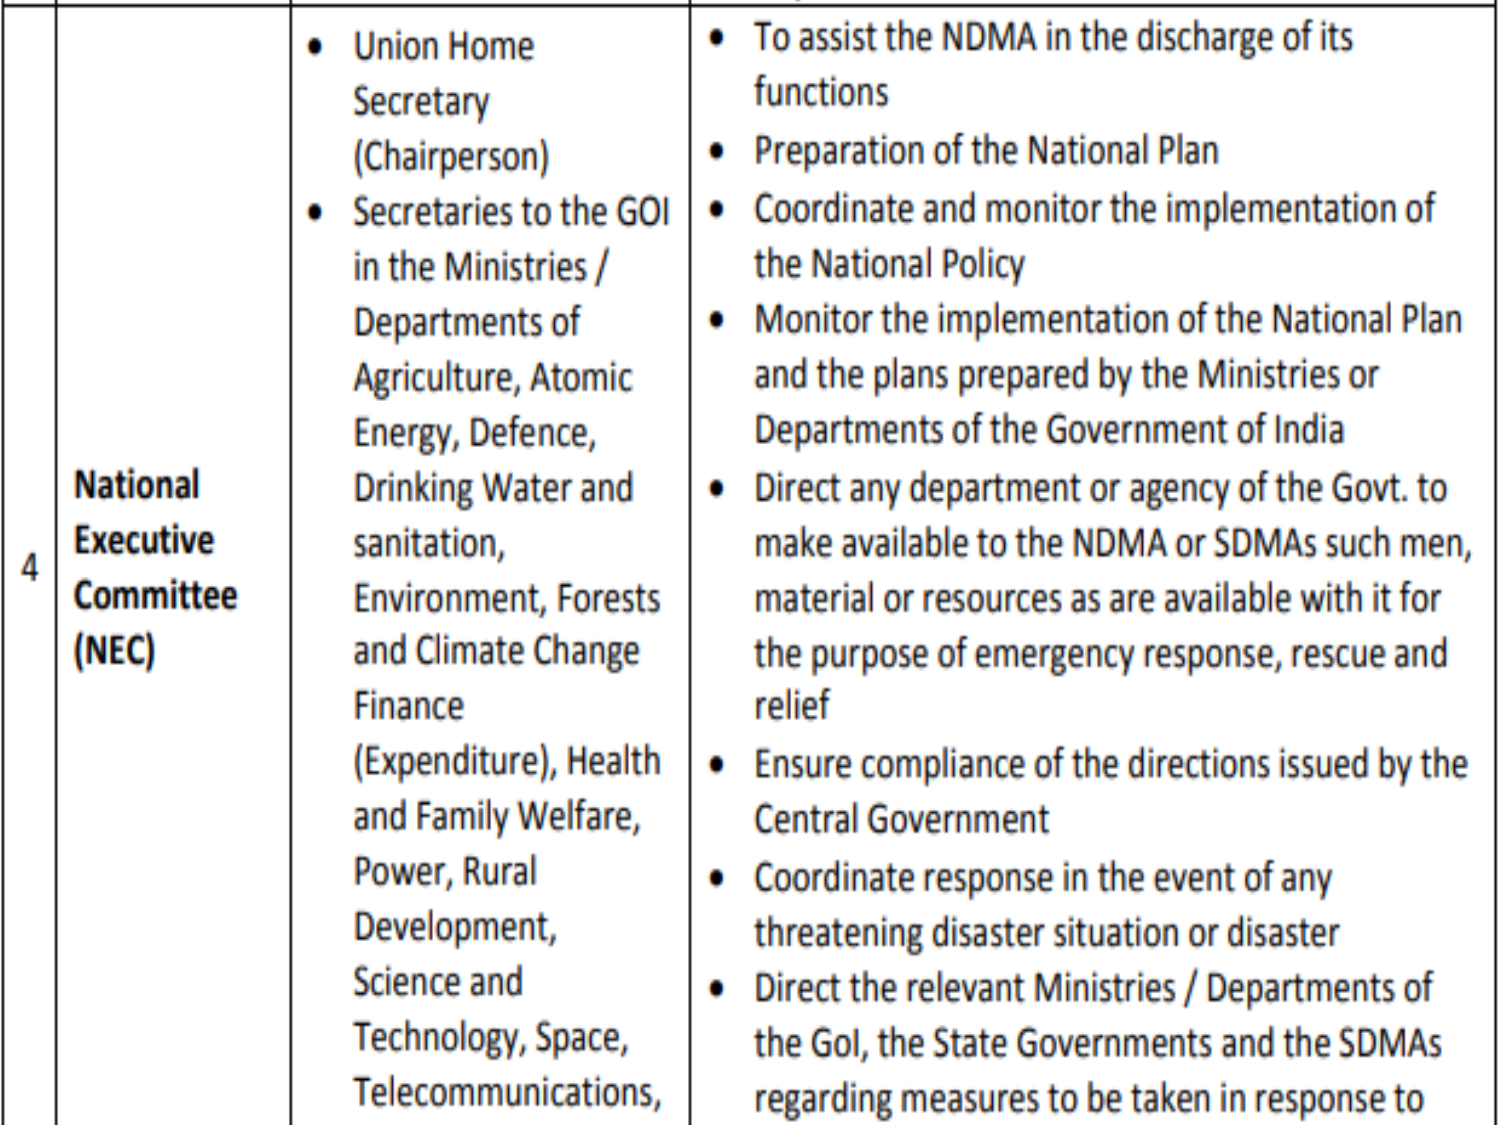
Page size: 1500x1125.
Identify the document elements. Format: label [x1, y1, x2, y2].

list [0, 0, 1500, 1125]
